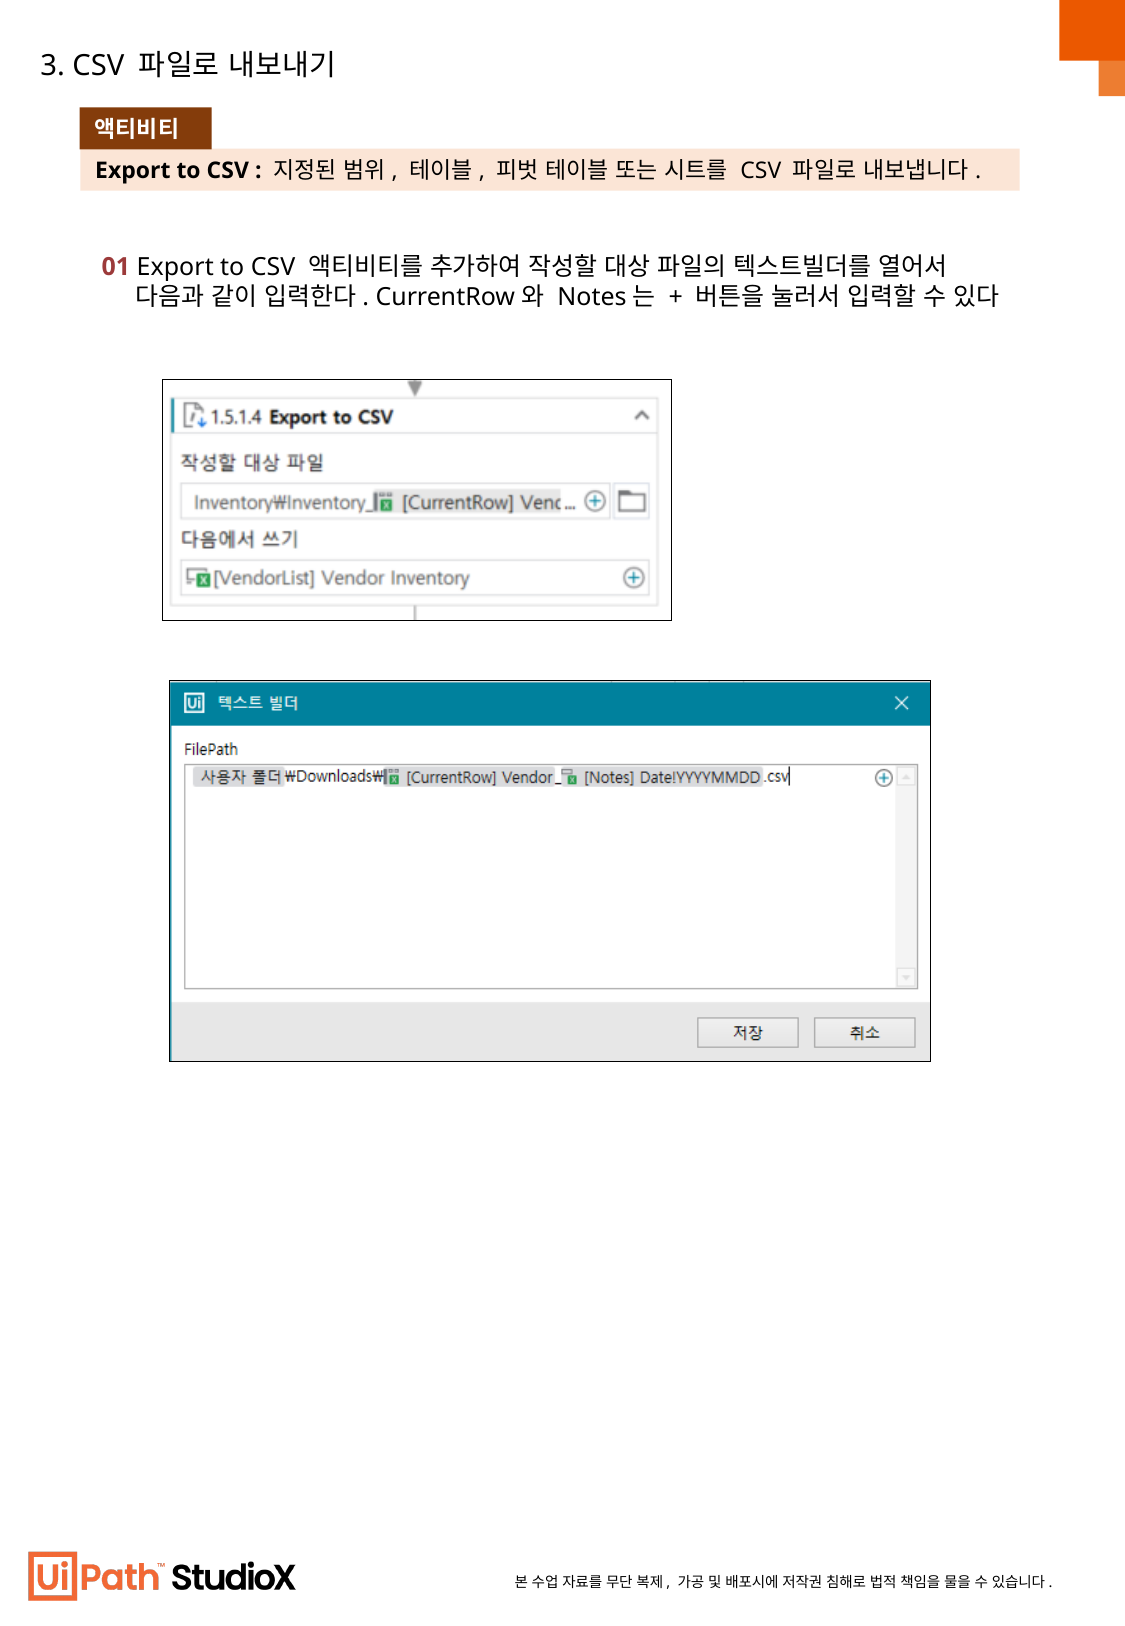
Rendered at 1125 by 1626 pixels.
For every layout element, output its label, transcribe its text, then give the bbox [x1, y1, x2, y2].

text_box 본 수업 자료를 무단 복제, 가공 및 배포시에 저작권 침해로 법적 책임을 물을 수 있습니다. [499, 1565, 1068, 1598]
text_box 3. CSV 파일로 내보내기 [25, 39, 591, 89]
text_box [1059, 0, 1125, 97]
text_box Export to CSV : 지정된 범위, 테이블, 피벗 테이블 또는 시트를 CSV 파일로 내보냅니다. [80, 148, 1020, 191]
picture [162, 379, 672, 621]
text_box 액티비티 [79, 107, 212, 150]
picture [169, 680, 931, 1062]
picture [27, 1550, 297, 1602]
text_box 01 Export to CSV 액티비티를 추가하여 작성할 대상 파일의 텍스트빌더를 열어서 다음과 같이 입력한다. CurrentRow와 Notes는 + 버튼을 눌러서 입력할 수 있다 [86, 243, 1057, 318]
